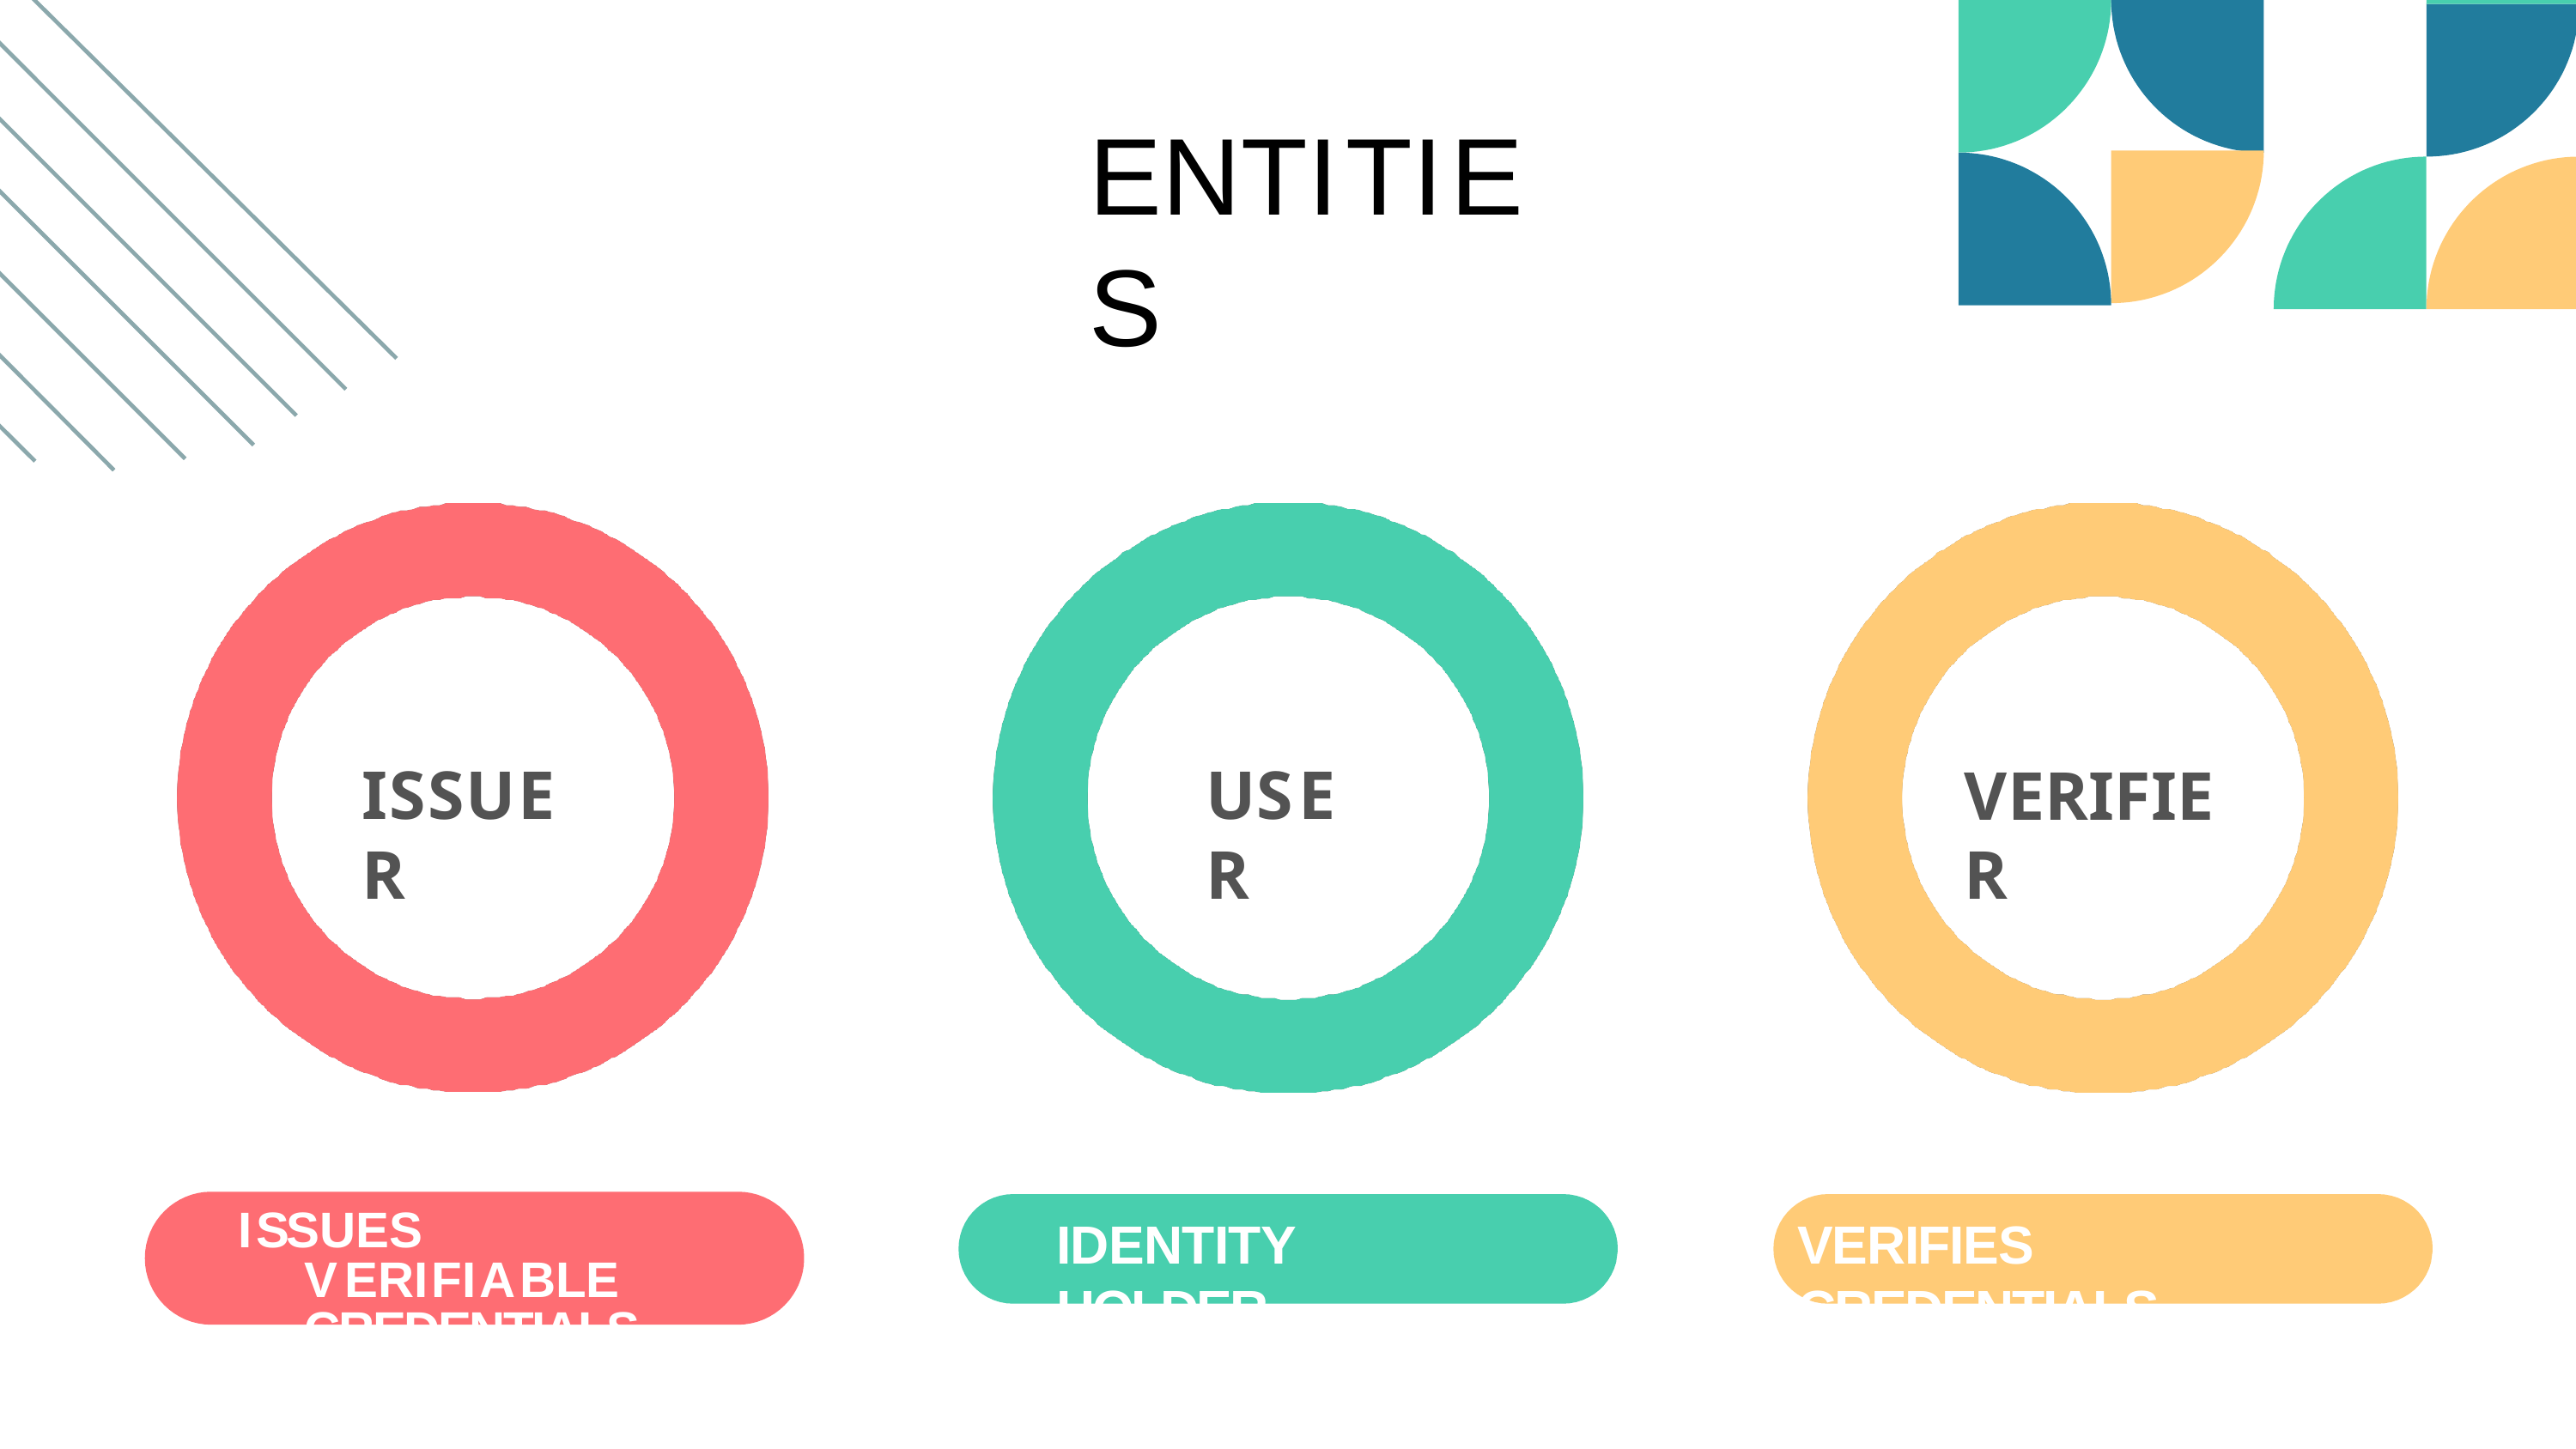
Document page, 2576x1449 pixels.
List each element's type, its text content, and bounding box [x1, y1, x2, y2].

picture [993, 503, 1583, 1093]
text_box ISSUES VERIFIABLE CREDENTIALS [236, 1195, 709, 1357]
title ENTITIES [1087, 104, 1554, 368]
picture [177, 503, 769, 1092]
text_box [31, 0, 398, 361]
text_box [0, 116, 298, 417]
text_box [1773, 1194, 2433, 1294]
text_box [958, 1194, 1618, 1304]
text_box [0, 352, 116, 472]
text_box [0, 188, 256, 447]
text_box [144, 1191, 805, 1325]
text_box IDENTITY HOLDER [1054, 1208, 1522, 1339]
text_box VERIFIES CREDENTIALS [1795, 1208, 2410, 1339]
picture [1807, 503, 2398, 1093]
text_box [0, 40, 348, 391]
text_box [1958, 0, 2264, 306]
text_box [0, 270, 187, 461]
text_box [2273, 0, 2576, 310]
